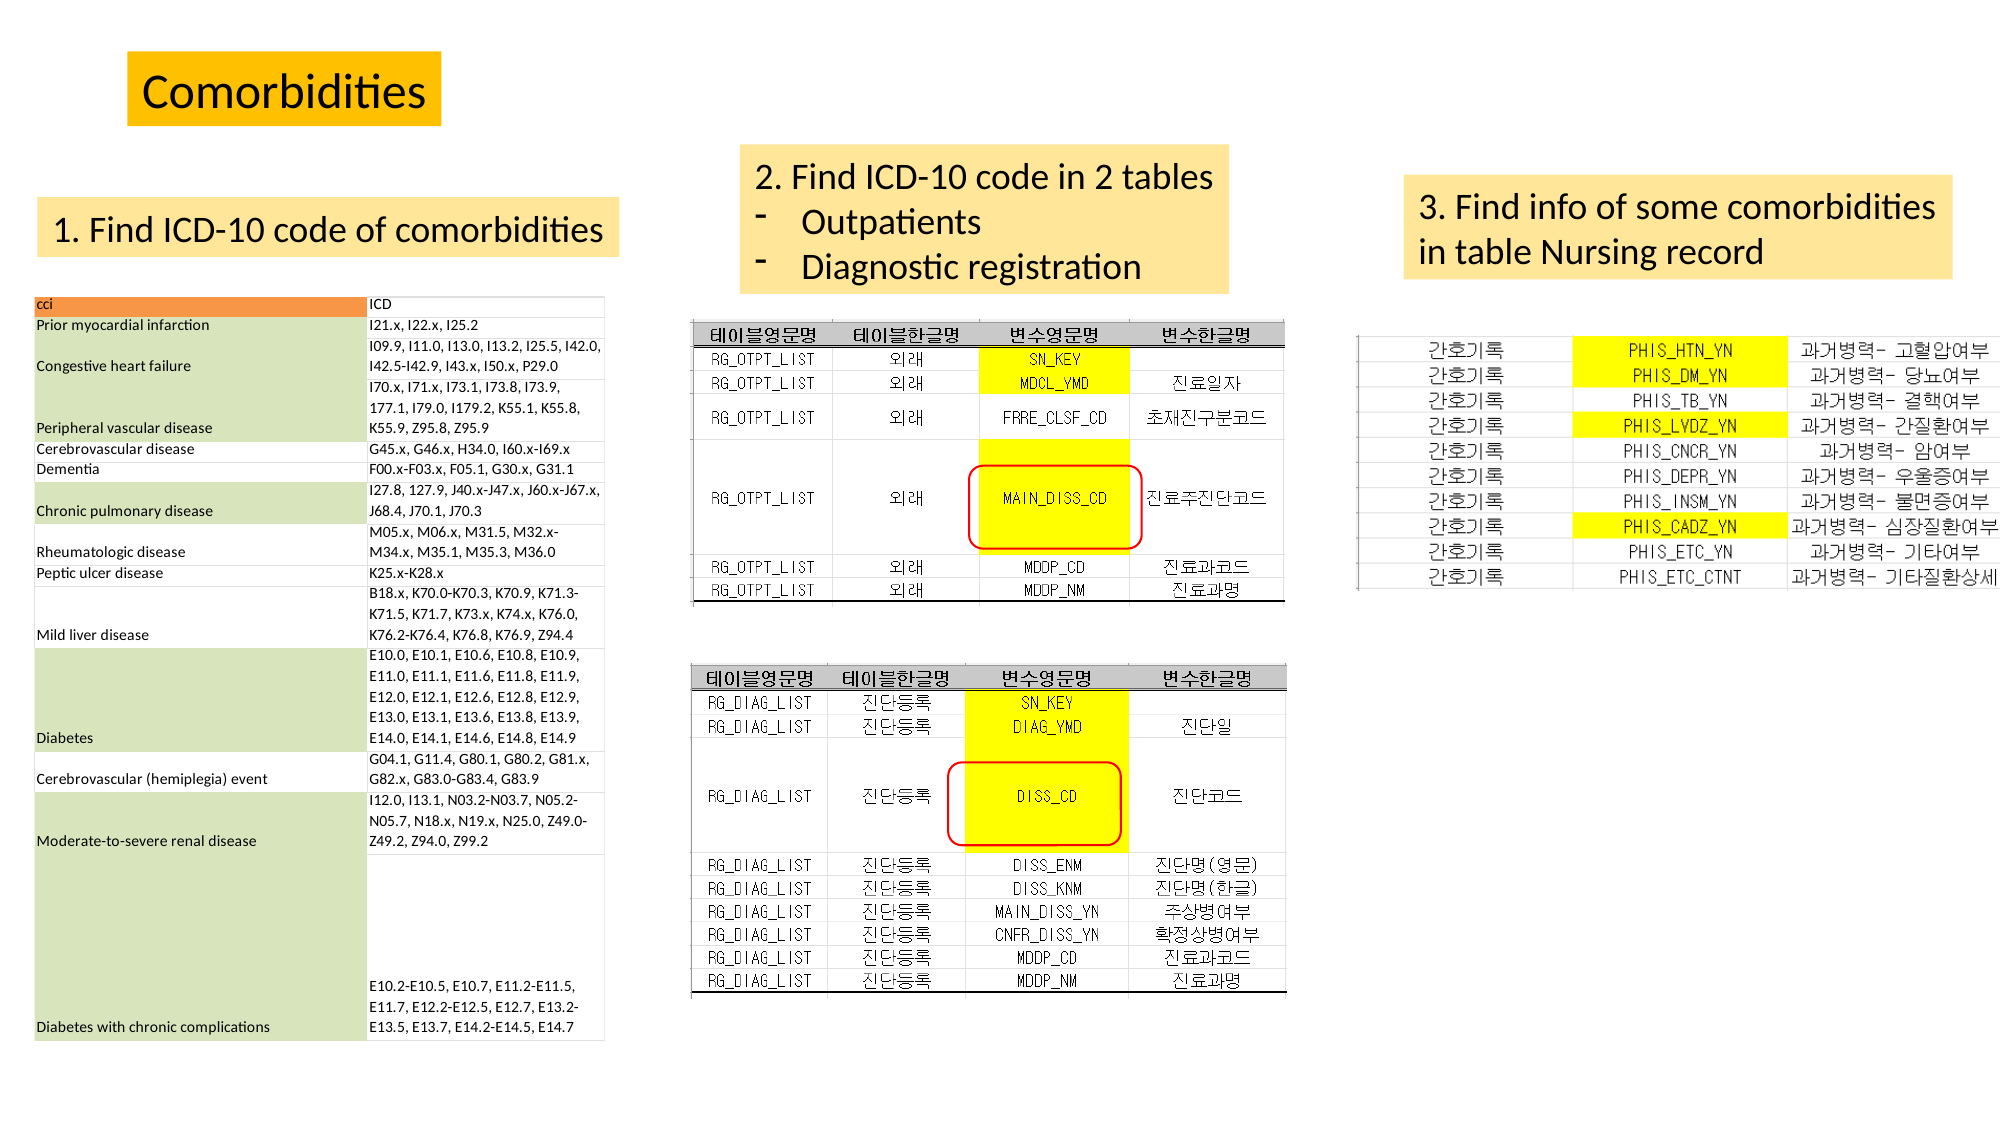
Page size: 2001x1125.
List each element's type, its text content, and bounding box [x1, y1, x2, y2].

picture [689, 319, 1285, 607]
text_box 3. Find info of some comorbidities in table Nursing record [1403, 174, 1953, 280]
picture [689, 663, 1287, 999]
text_box 2. Find ICD-10 code in 2 tables Outpatients Diagnostic registration [739, 144, 1230, 294]
text_box 1. Find ICD-10 code of comorbidities [37, 197, 620, 257]
picture [1356, 335, 2000, 607]
text_box Comorbidities [127, 51, 442, 127]
picture [33, 296, 606, 1041]
